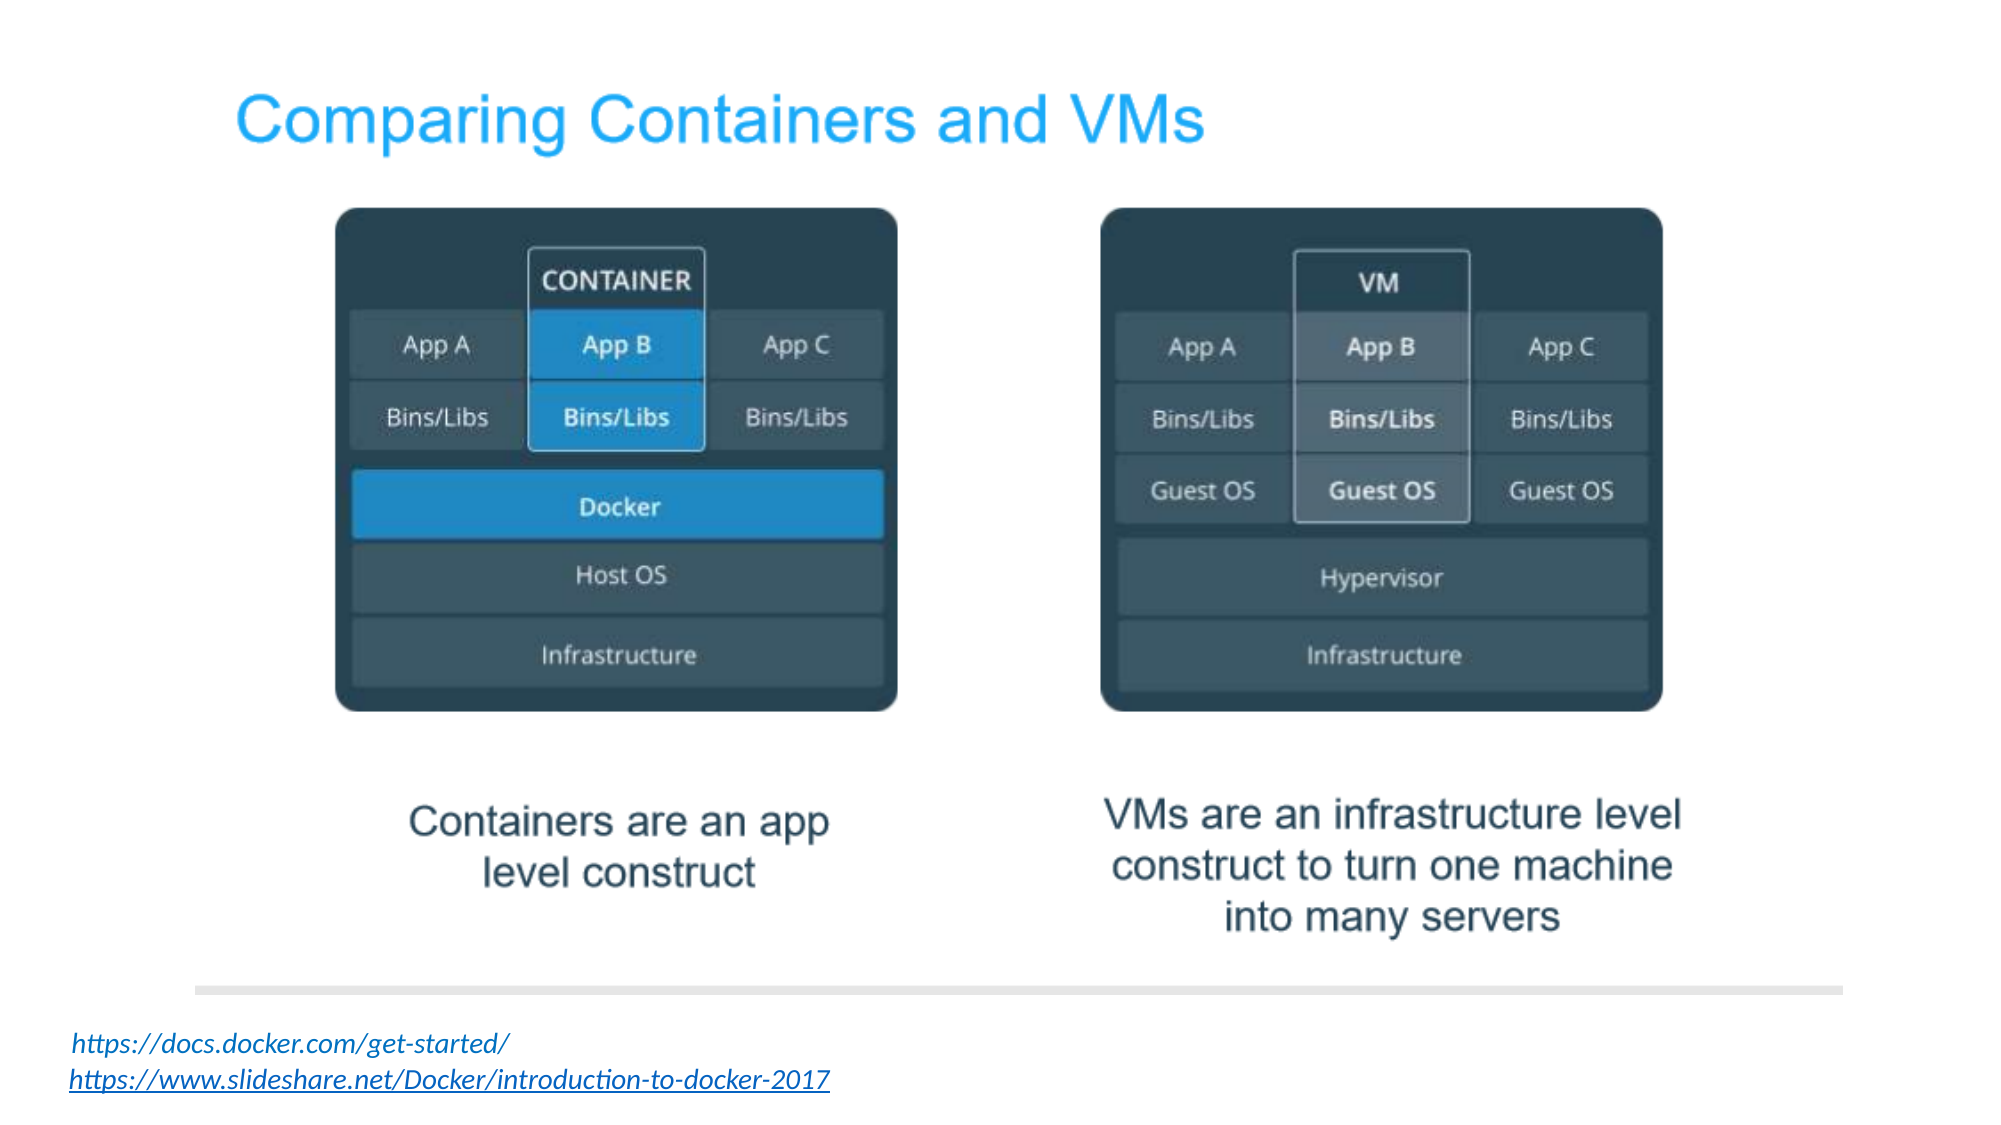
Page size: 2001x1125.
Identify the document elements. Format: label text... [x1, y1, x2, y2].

text_box https://docs.docker.com/get-started/ [56, 1017, 525, 1052]
picture [195, 48, 1843, 995]
text_box https://www.slideshare.net/Docker/introduction-to-docker-2017 [53, 1052, 1122, 1103]
